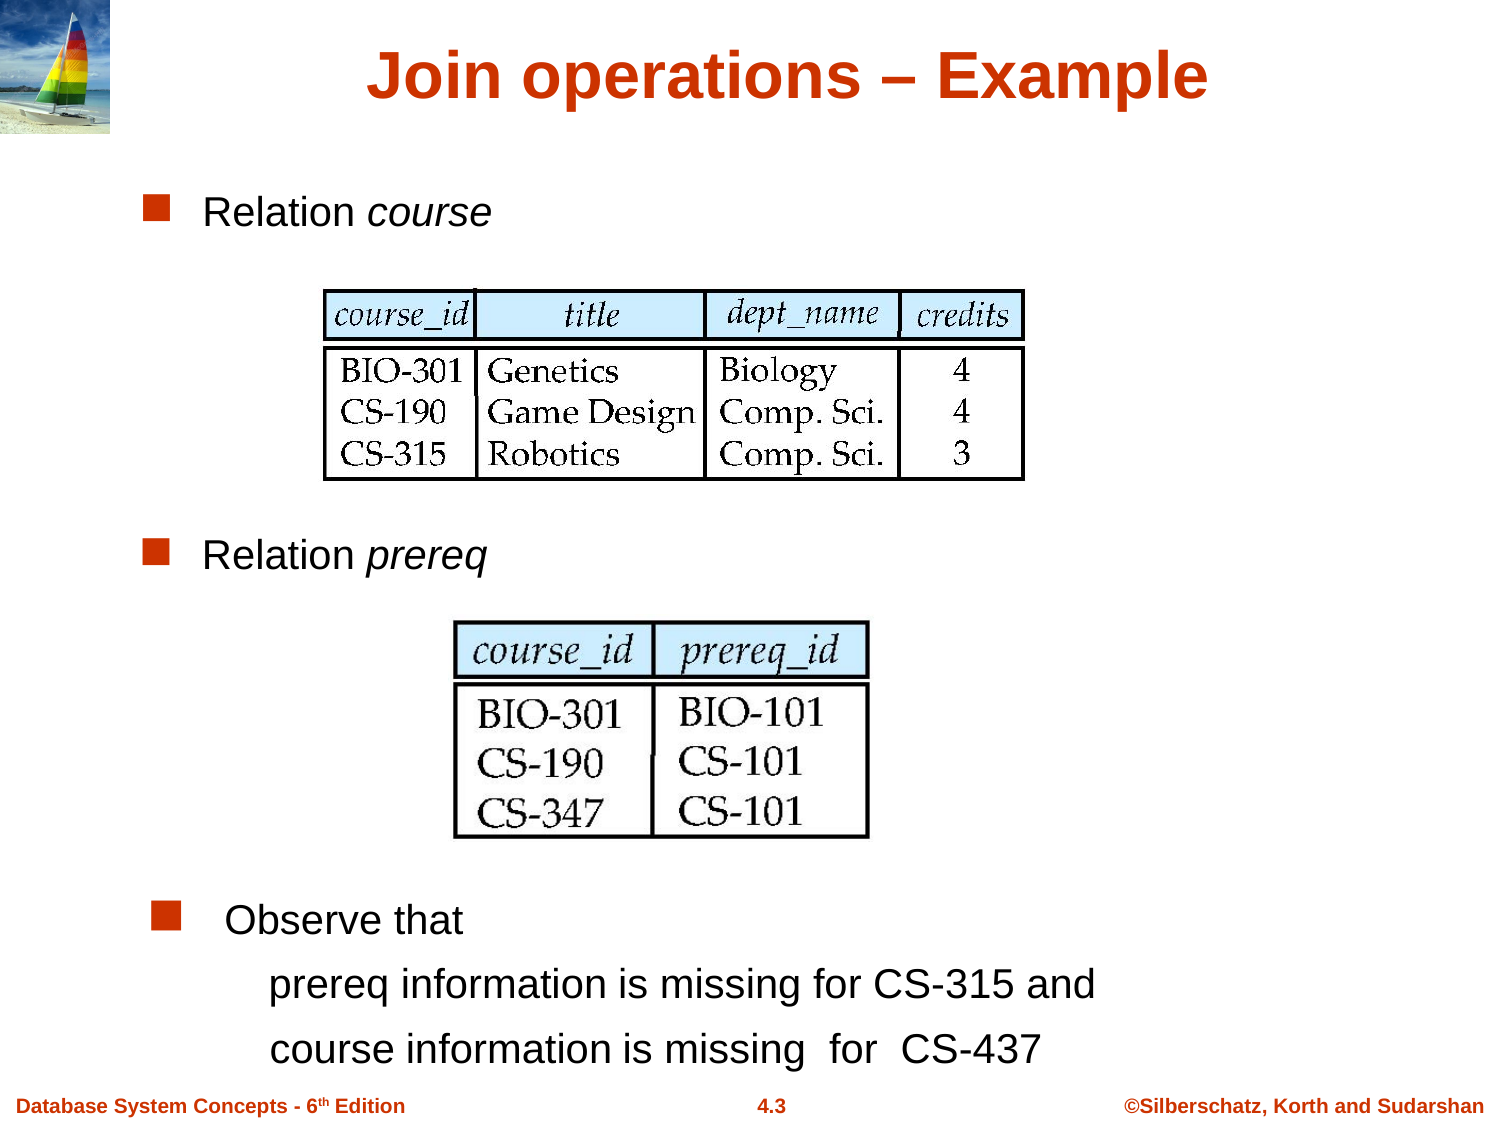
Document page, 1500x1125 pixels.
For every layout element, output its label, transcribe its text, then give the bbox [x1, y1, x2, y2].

picture [317, 285, 1029, 483]
title Join operations – Example [125, 18, 1452, 120]
text_box Relation prereq [130, 520, 1284, 601]
picture [447, 614, 875, 842]
text_box Observe that prereq information is missing for CS-315 and course information is missing for CS-437 [139, 885, 1500, 1080]
list Relation course [130, 176, 1257, 257]
picture [0, 0, 110, 134]
